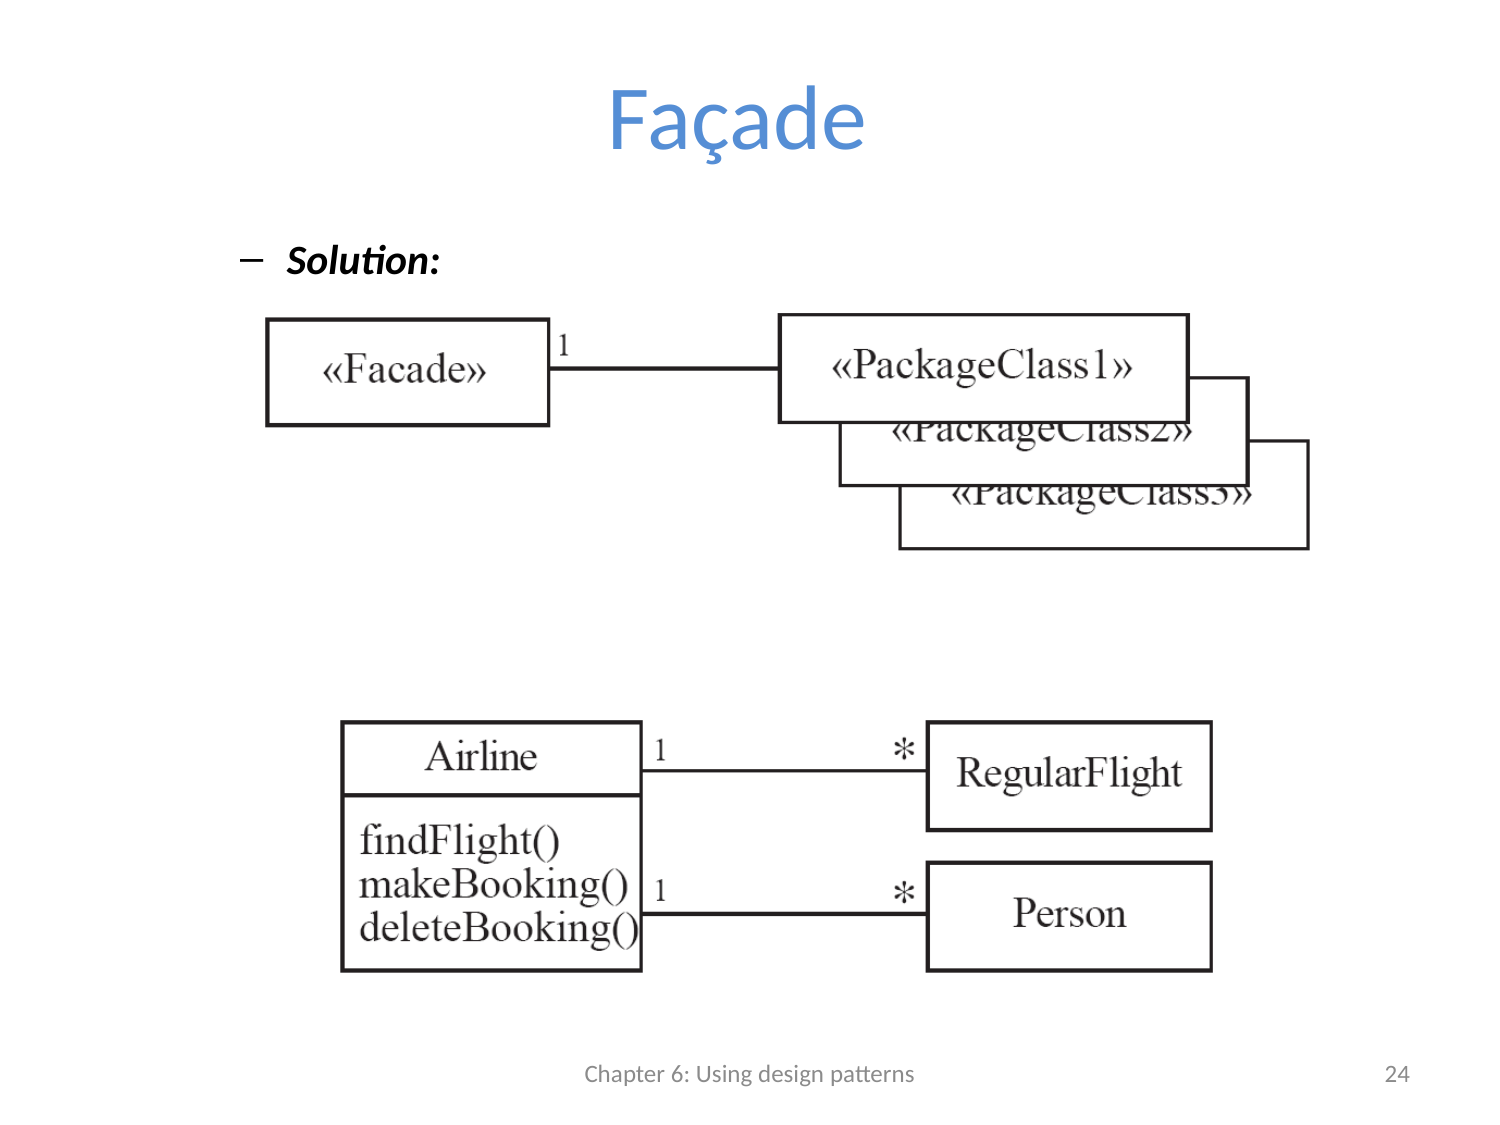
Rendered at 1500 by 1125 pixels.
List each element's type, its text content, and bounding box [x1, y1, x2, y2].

title Façade [62, 37, 1413, 188]
slide_number 24 [1074, 1042, 1425, 1103]
list Solution: [150, 224, 757, 1013]
footer Chapter 6: Using design patterns [512, 1042, 988, 1103]
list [262, 312, 1313, 976]
